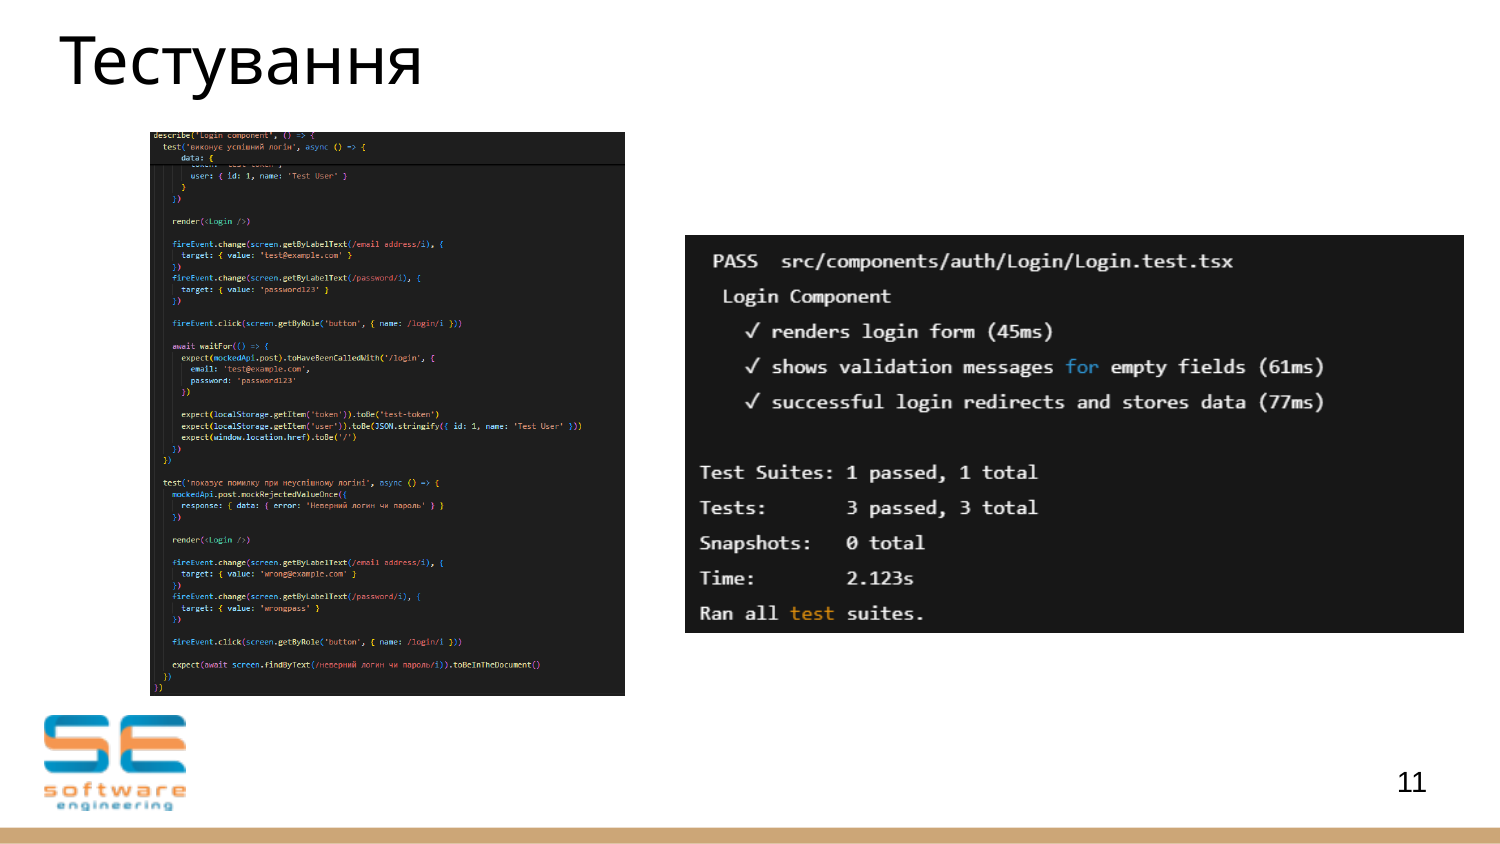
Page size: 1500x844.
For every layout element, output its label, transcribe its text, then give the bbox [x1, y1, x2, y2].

picture [43, 714, 186, 811]
text_box 11 [1382, 755, 1500, 806]
picture [685, 235, 1464, 634]
title Тестування [44, 0, 1442, 113]
picture [150, 132, 625, 696]
